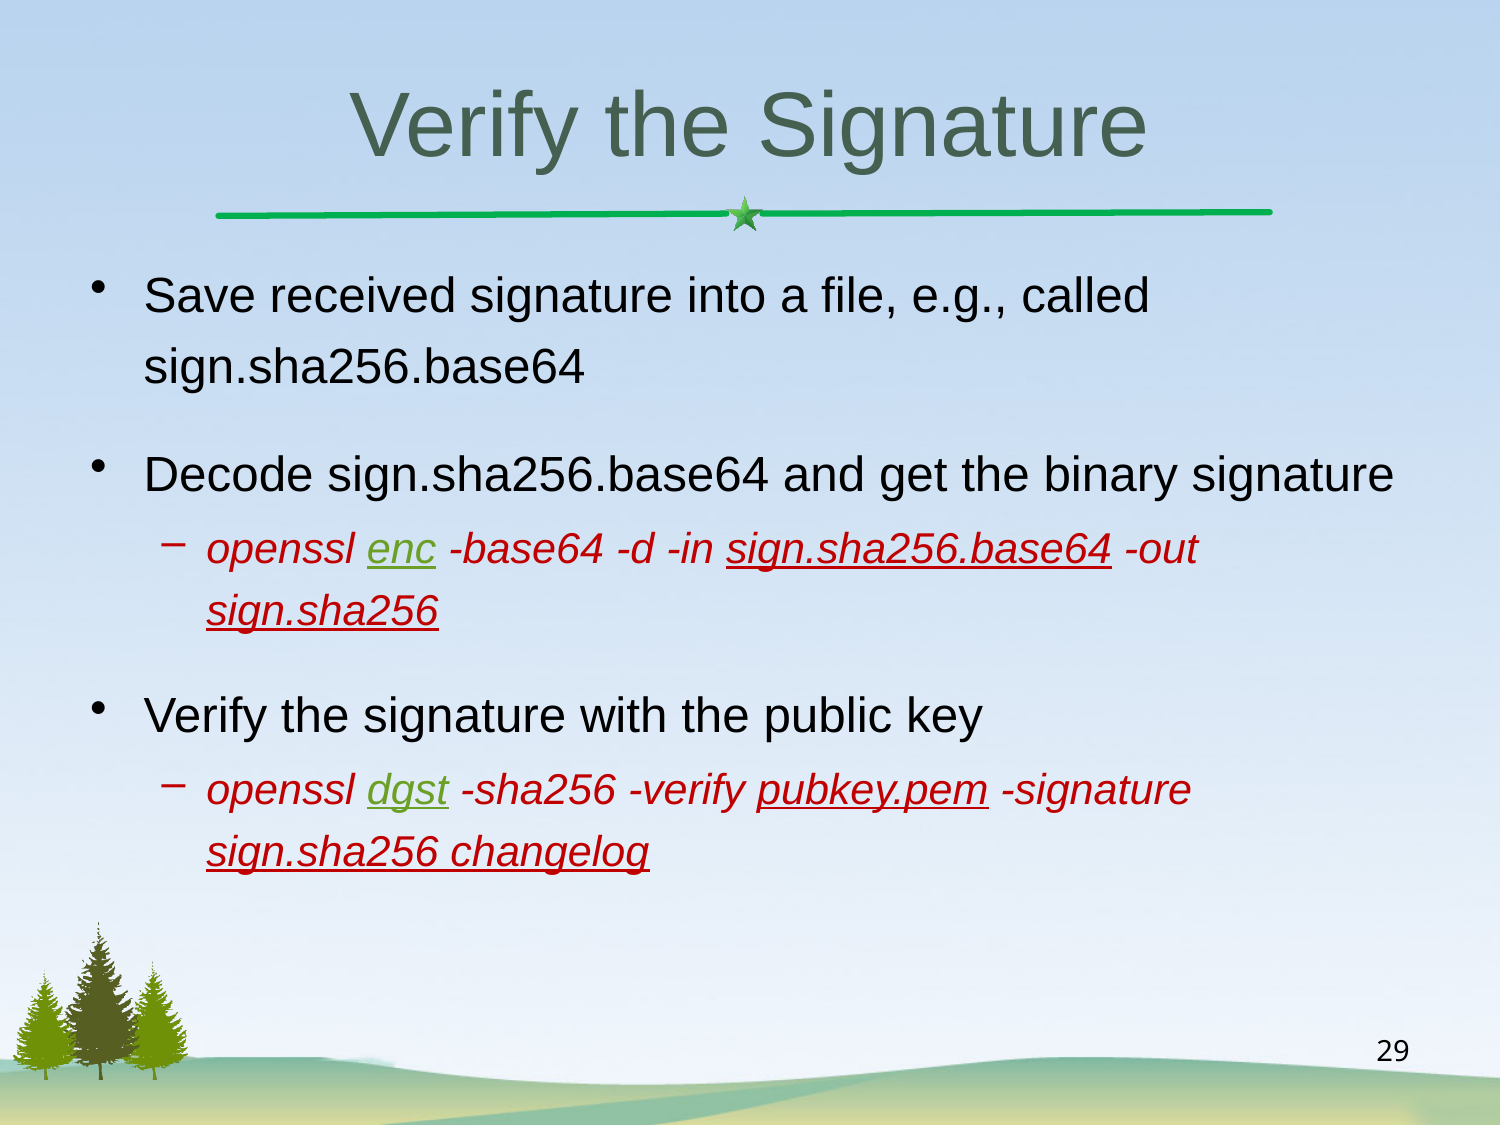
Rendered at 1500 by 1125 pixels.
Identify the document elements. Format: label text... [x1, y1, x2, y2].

title Verify the Signature [75, 30, 1425, 209]
picture [0, 0, 1500, 1125]
slide_number 29 [1074, 1024, 1425, 1103]
list Save received signature into a file, e.g., called sign.sha256.base64 Decode sign.sha256.base64 and get the binary signature openssl enc -base64 -d -in sign.sha256.base64 -out sign.sha256 Verify the signature with the public key openssl dgst -sha256 -verify pubkey.pem -signature sign.sha256 changelog [75, 243, 1425, 898]
